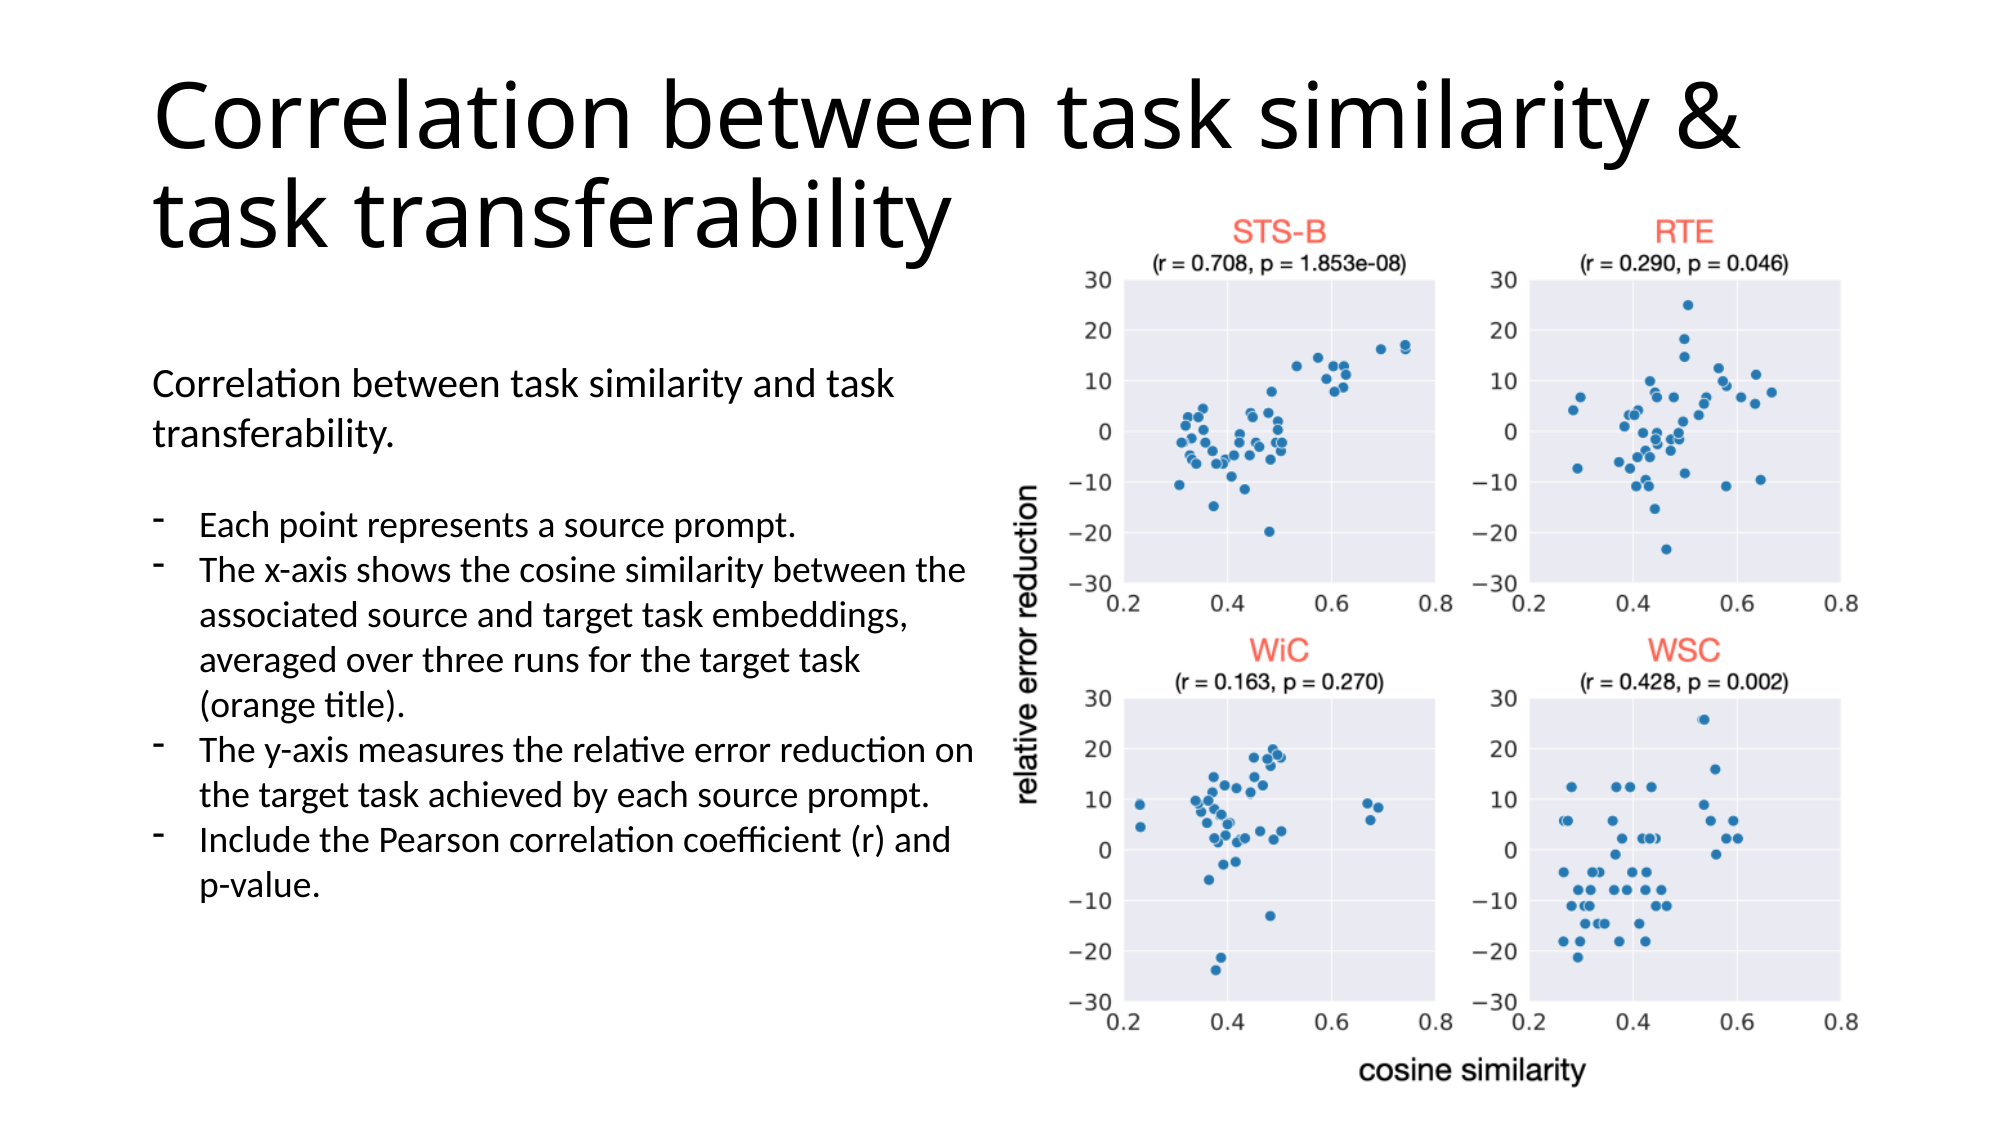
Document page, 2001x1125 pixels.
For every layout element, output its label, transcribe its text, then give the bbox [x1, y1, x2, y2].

title Correlation between task similarity & task transferability [137, 59, 1863, 278]
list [999, 205, 1885, 1106]
text_box Correlation between task similarity and task transferability. Each point represents a source prompt. The x-axis shows the cosine similarity between the associated source and target task embeddings, averaged over three runs for the target task (orange title). The y-axis measures the relative error reduction on the target task achieved by each source prompt. Include the Pearson correlation coefficient (r) and p-value. [137, 348, 999, 913]
